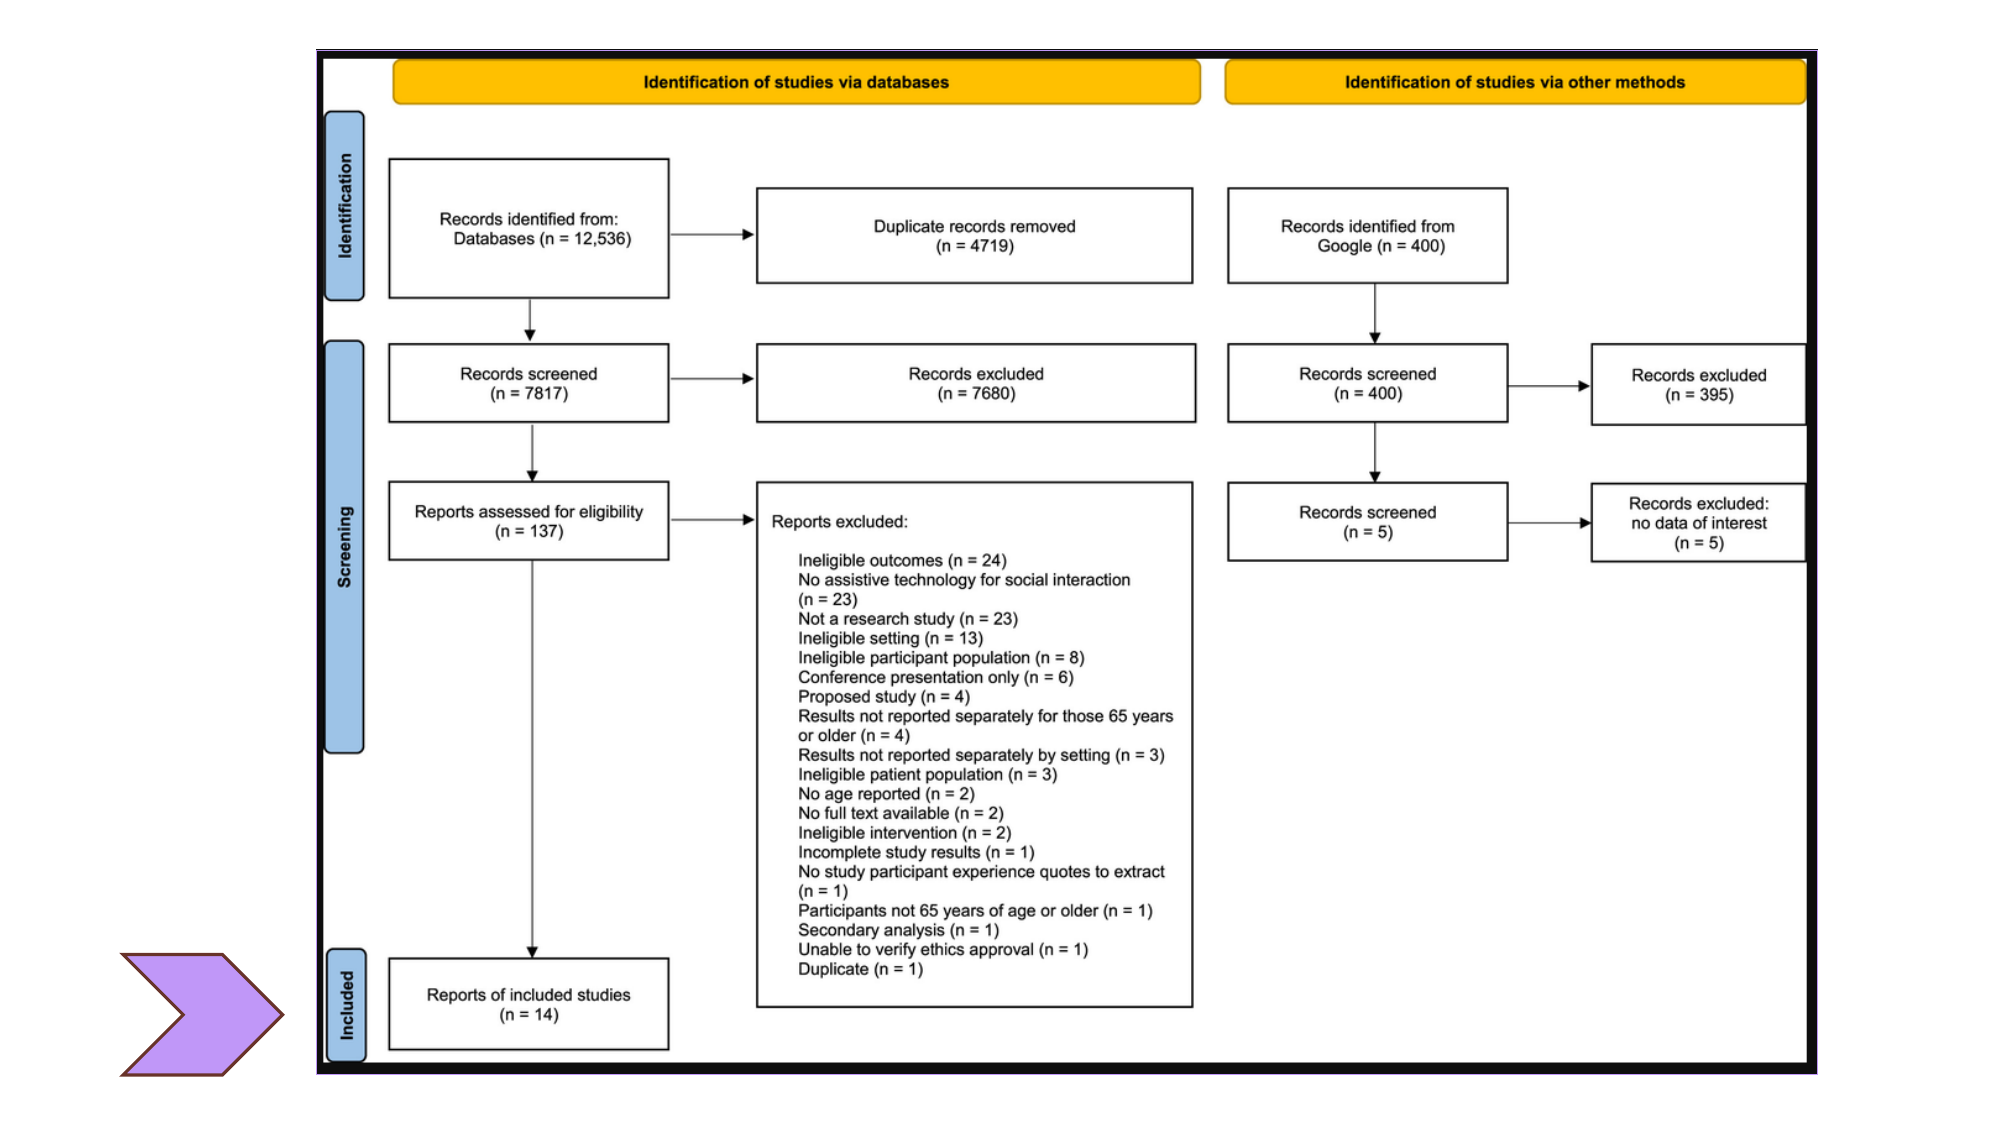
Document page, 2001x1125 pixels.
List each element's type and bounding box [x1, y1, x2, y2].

text_box [119, 952, 285, 1077]
picture [316, 49, 1818, 1076]
